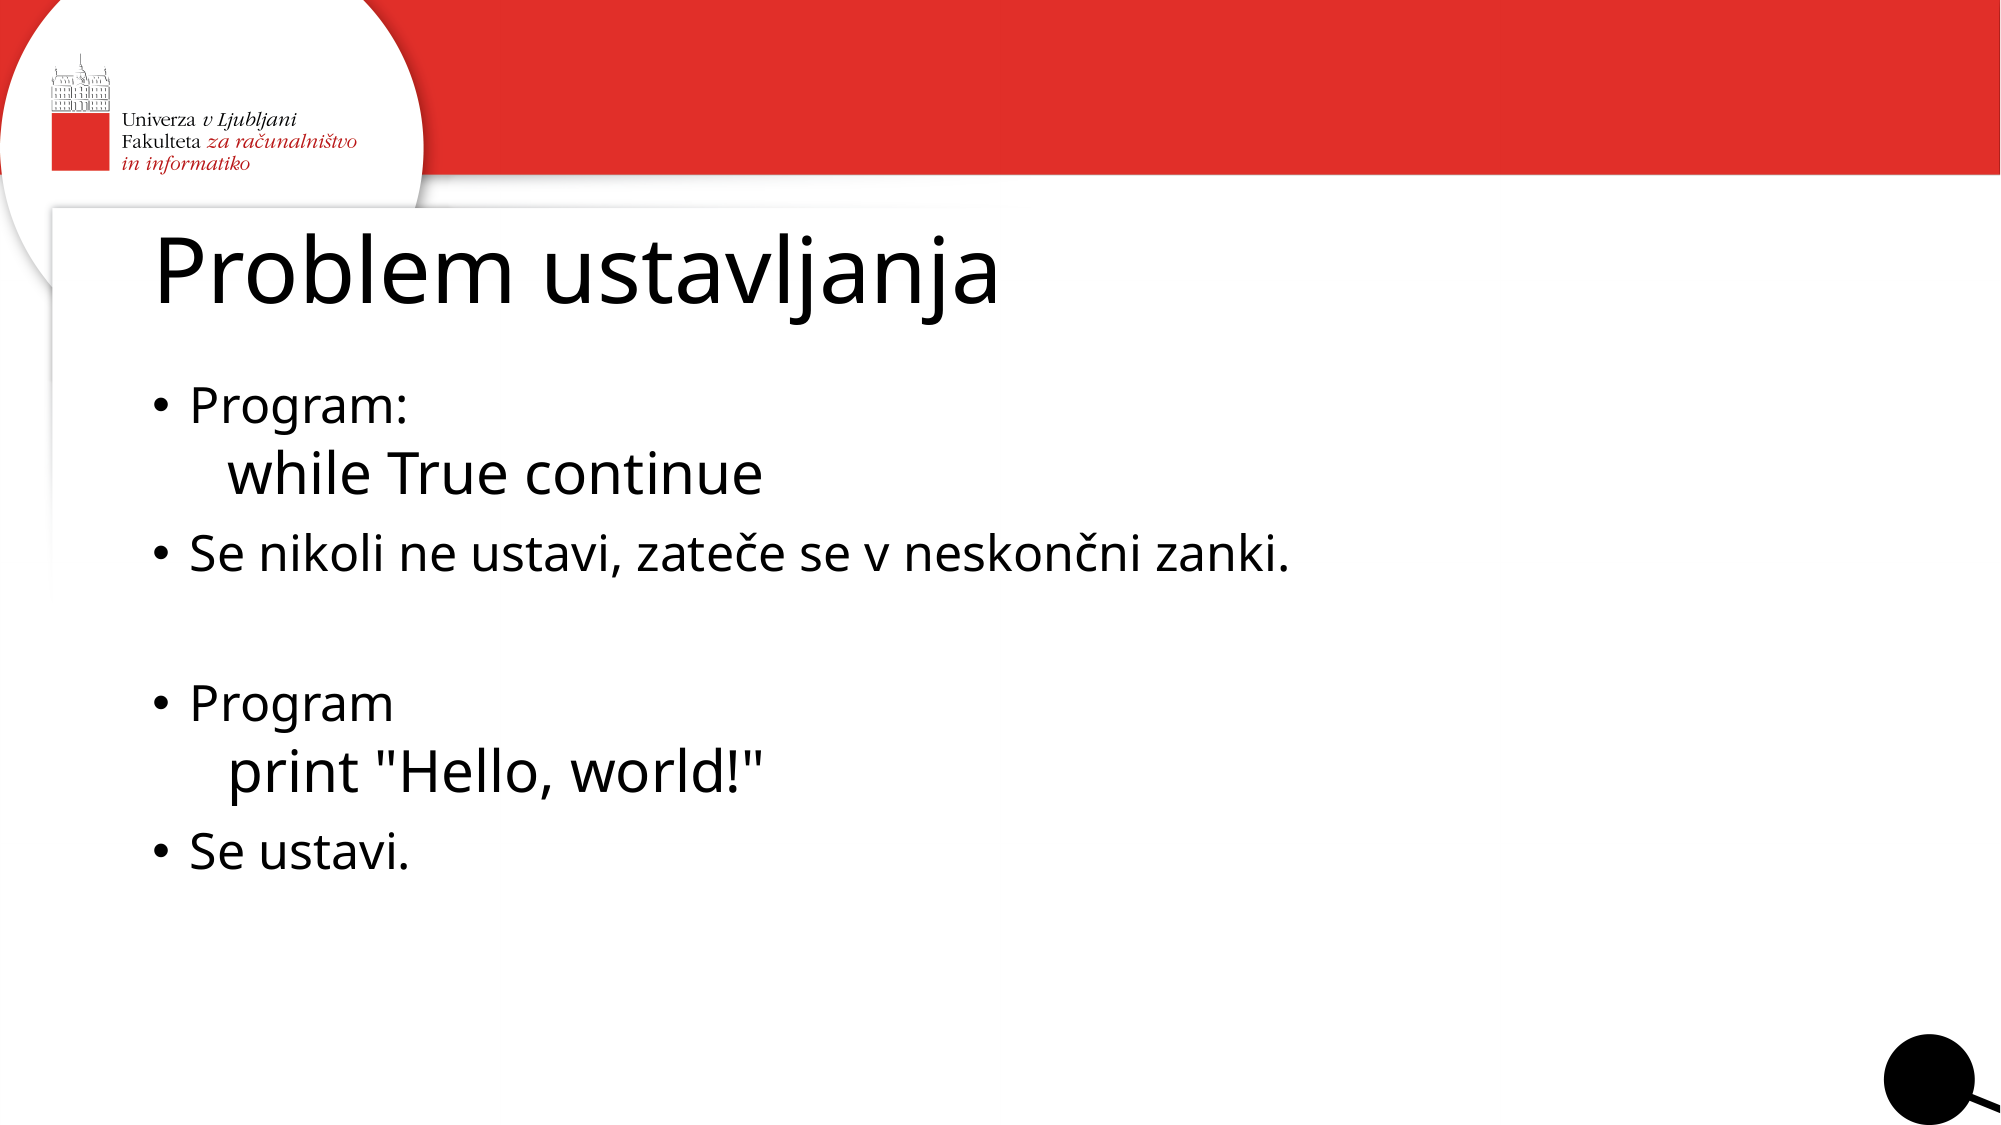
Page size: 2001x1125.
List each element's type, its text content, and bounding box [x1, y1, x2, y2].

title Problem ustavljanja [137, 212, 1863, 336]
list Program: while True continue Se nikoli ne ustavi, zateče se v neskončni zanki. Program print "Hello, world!" Se ustavi. [137, 372, 1863, 1087]
picture [0, 0, 2001, 1125]
